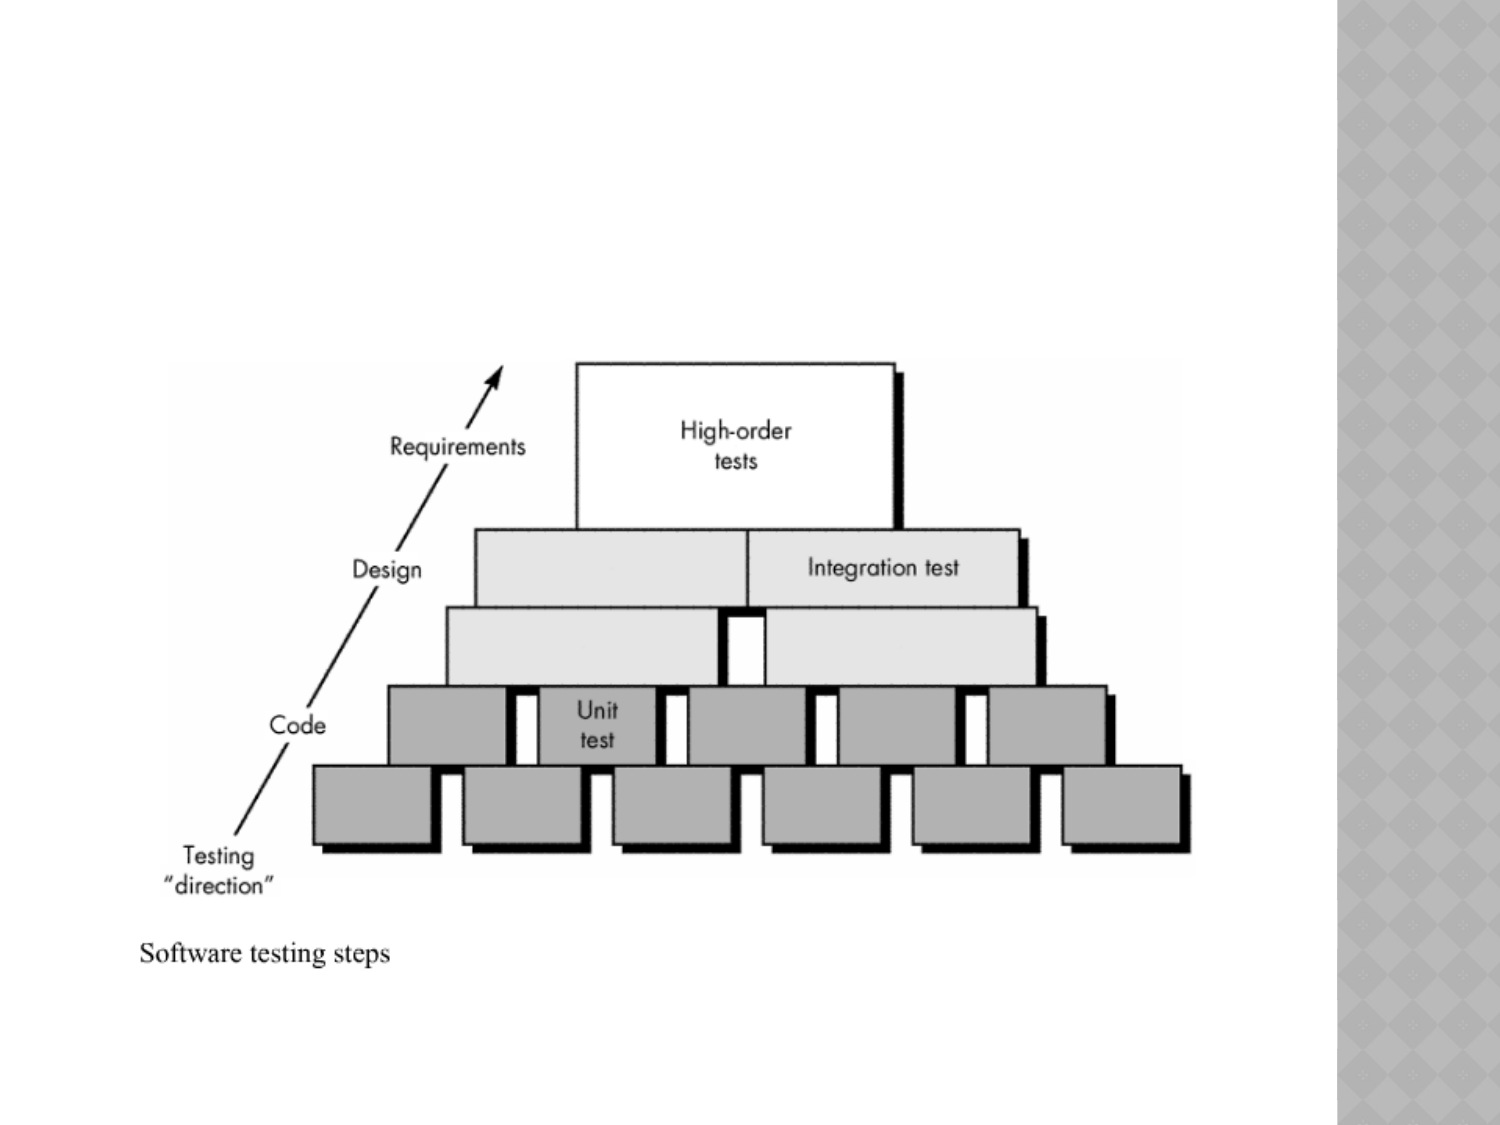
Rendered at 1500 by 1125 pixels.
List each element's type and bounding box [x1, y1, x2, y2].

list [126, 342, 1211, 981]
